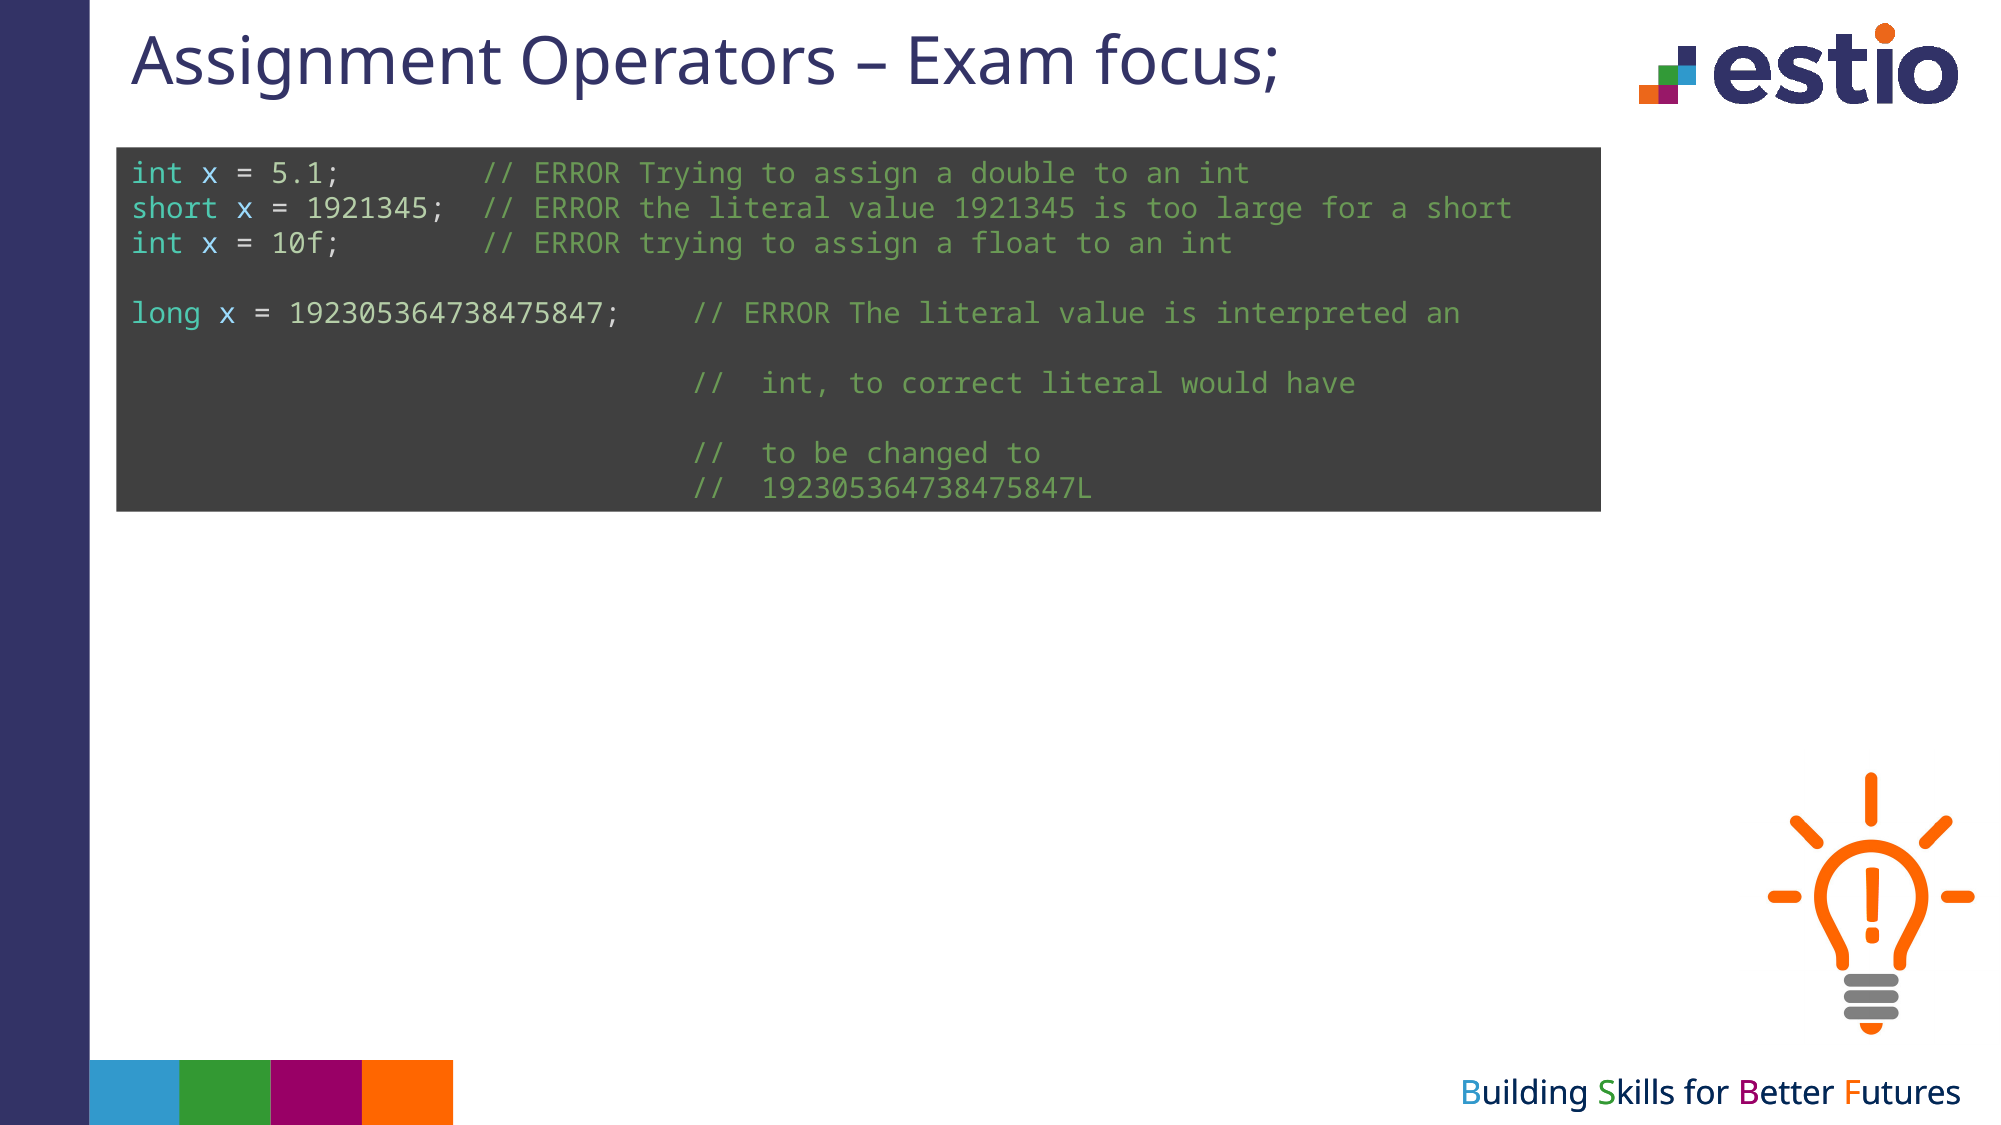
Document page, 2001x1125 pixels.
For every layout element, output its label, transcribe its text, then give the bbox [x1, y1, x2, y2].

title Assignment Operators – Exam focus; [116, 19, 1669, 114]
picture [1739, 749, 2000, 1046]
text_box int x = 5.1; // ERROR Trying to assign a double to an int short x = 1921345; // ERROR the literal value 1921345 is too large for a short int x = 10f; // ERROR trying to assign a float to an int long x = 192305364738475847; // ERROR The literal value is interpreted an // int, to correct literal would have // to be changed to // 192305364738475847L [116, 147, 1601, 512]
picture [1669, 23, 1958, 104]
